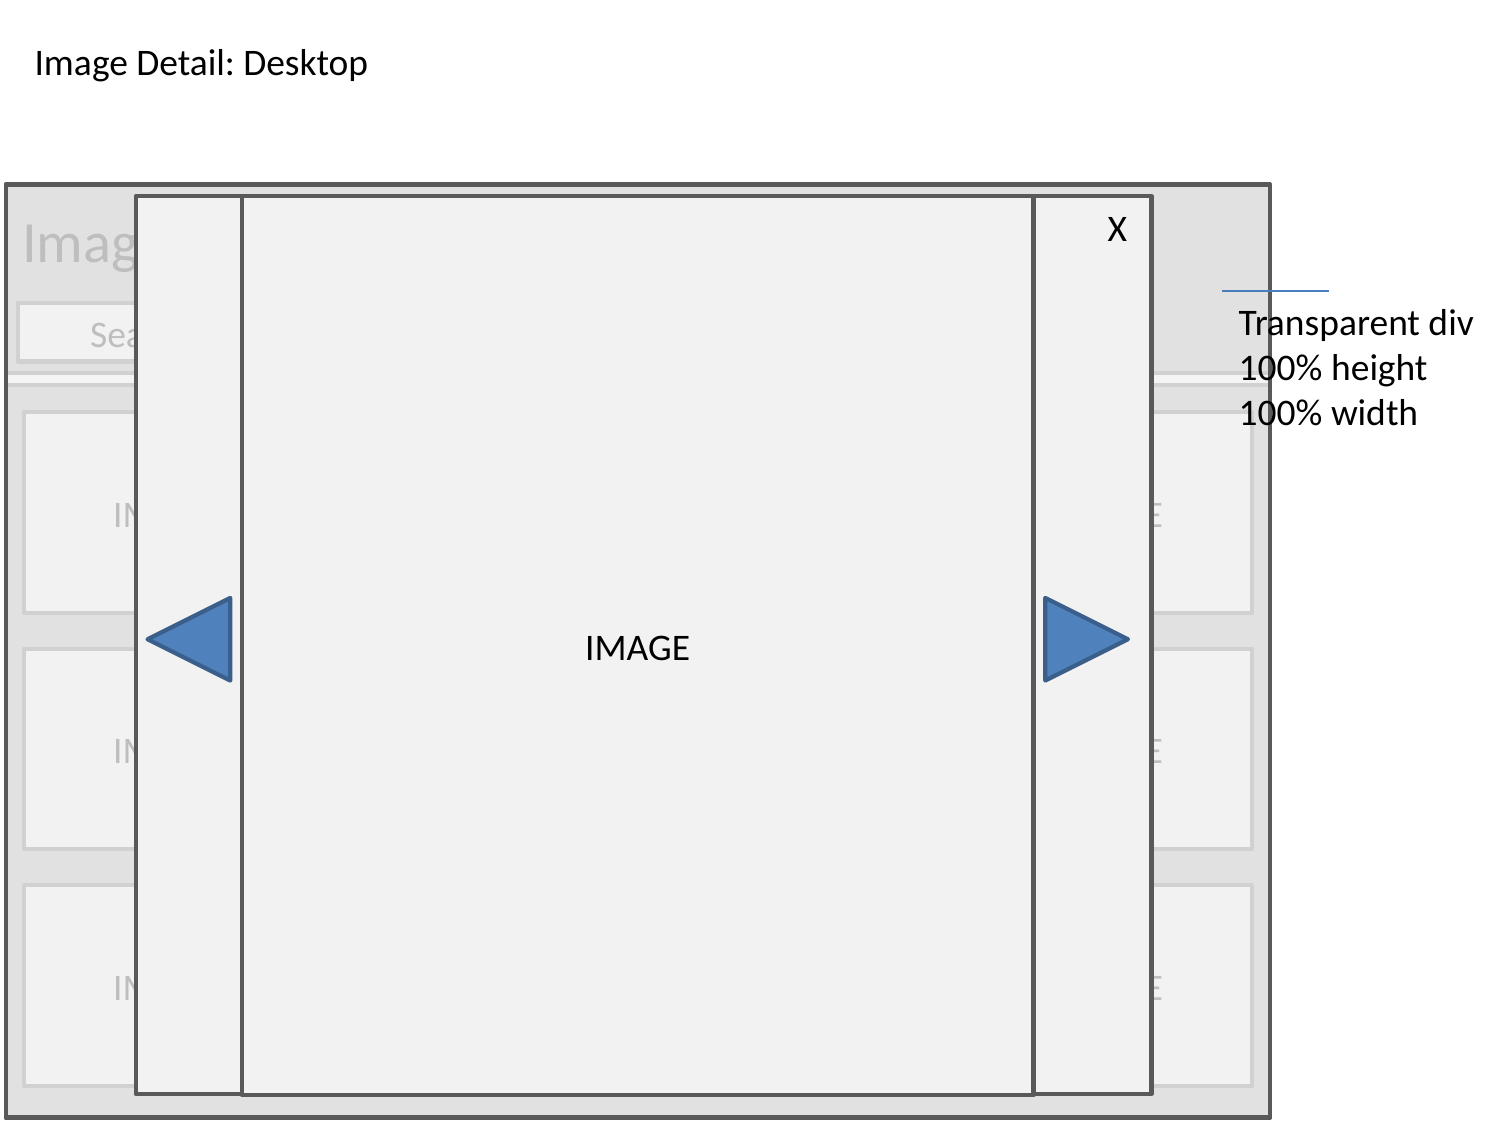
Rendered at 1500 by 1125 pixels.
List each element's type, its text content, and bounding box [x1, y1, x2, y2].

text_box IMAGE [1036, 194, 1154, 1096]
text_box IMAGE [240, 194, 1036, 1097]
text_box X [1092, 196, 1143, 256]
text_box IMAGE [134, 194, 240, 1096]
text_box [1043, 595, 1131, 683]
text_box Image Detail: Desktop [19, 30, 384, 91]
text_box Transparent div 100% height 100% width [1223, 290, 1489, 441]
text_box [145, 596, 233, 683]
text_box IMAGE [4, 182, 1272, 1120]
